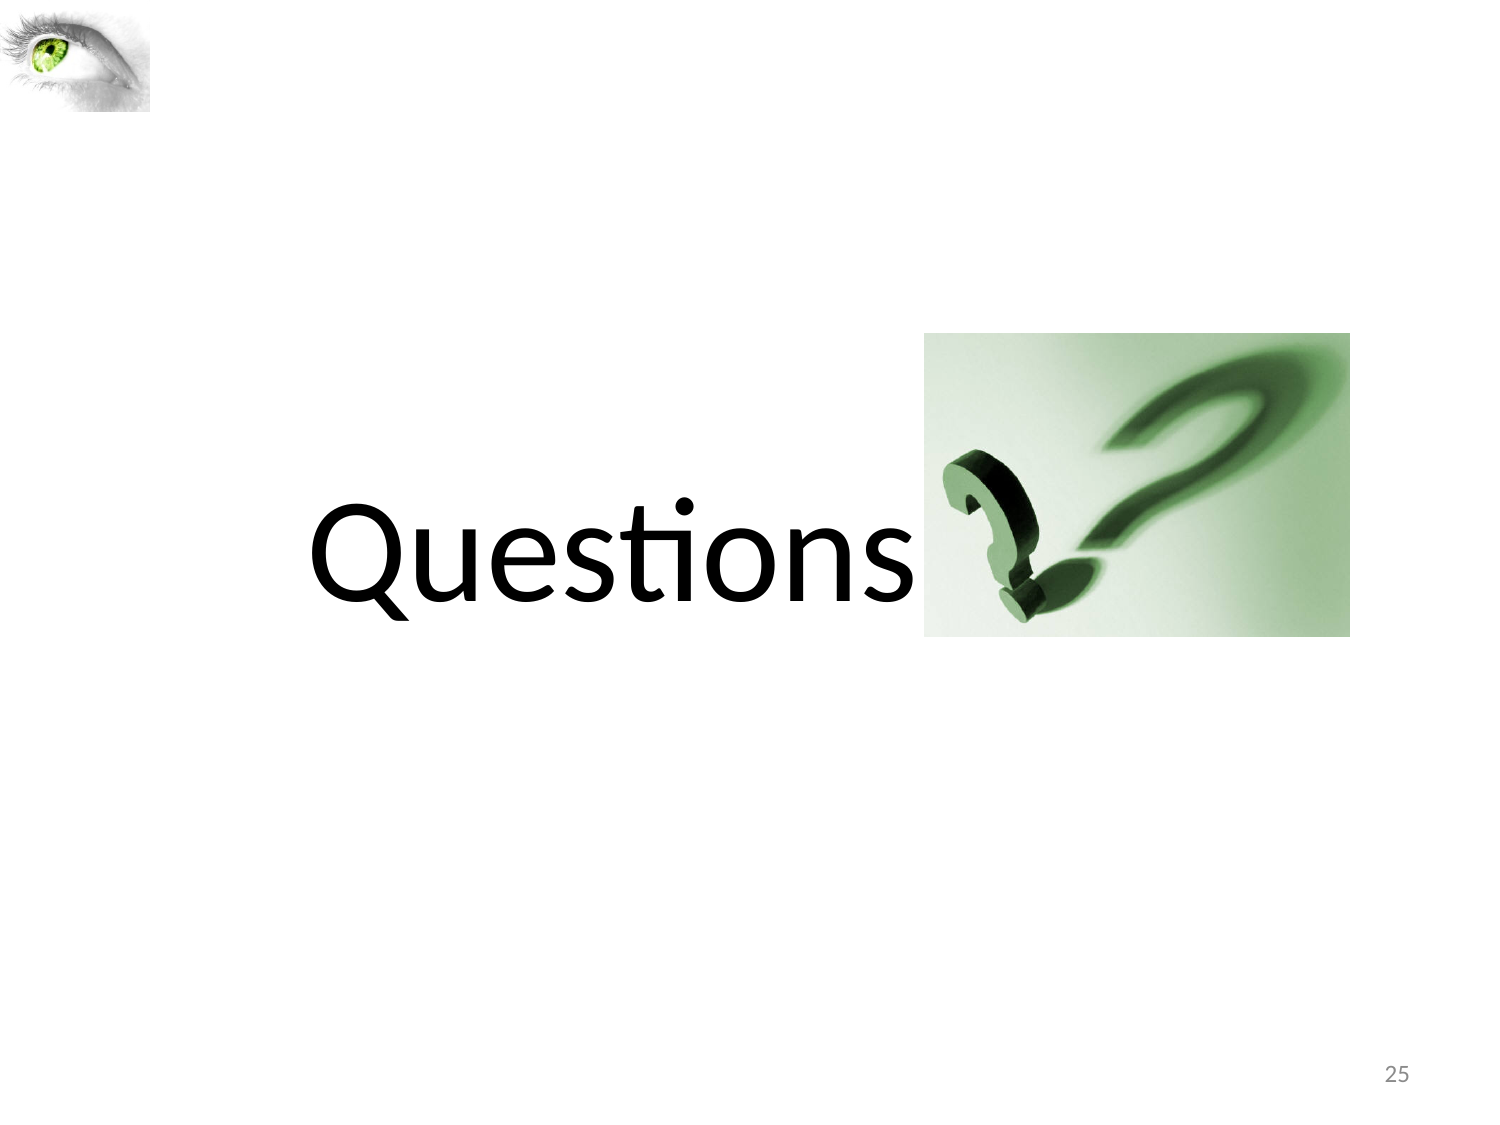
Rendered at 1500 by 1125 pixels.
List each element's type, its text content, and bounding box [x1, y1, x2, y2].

picture [0, 0, 150, 112]
picture [924, 333, 1351, 638]
slide_number 25 [1074, 1042, 1425, 1103]
title Questions [200, 421, 1026, 663]
